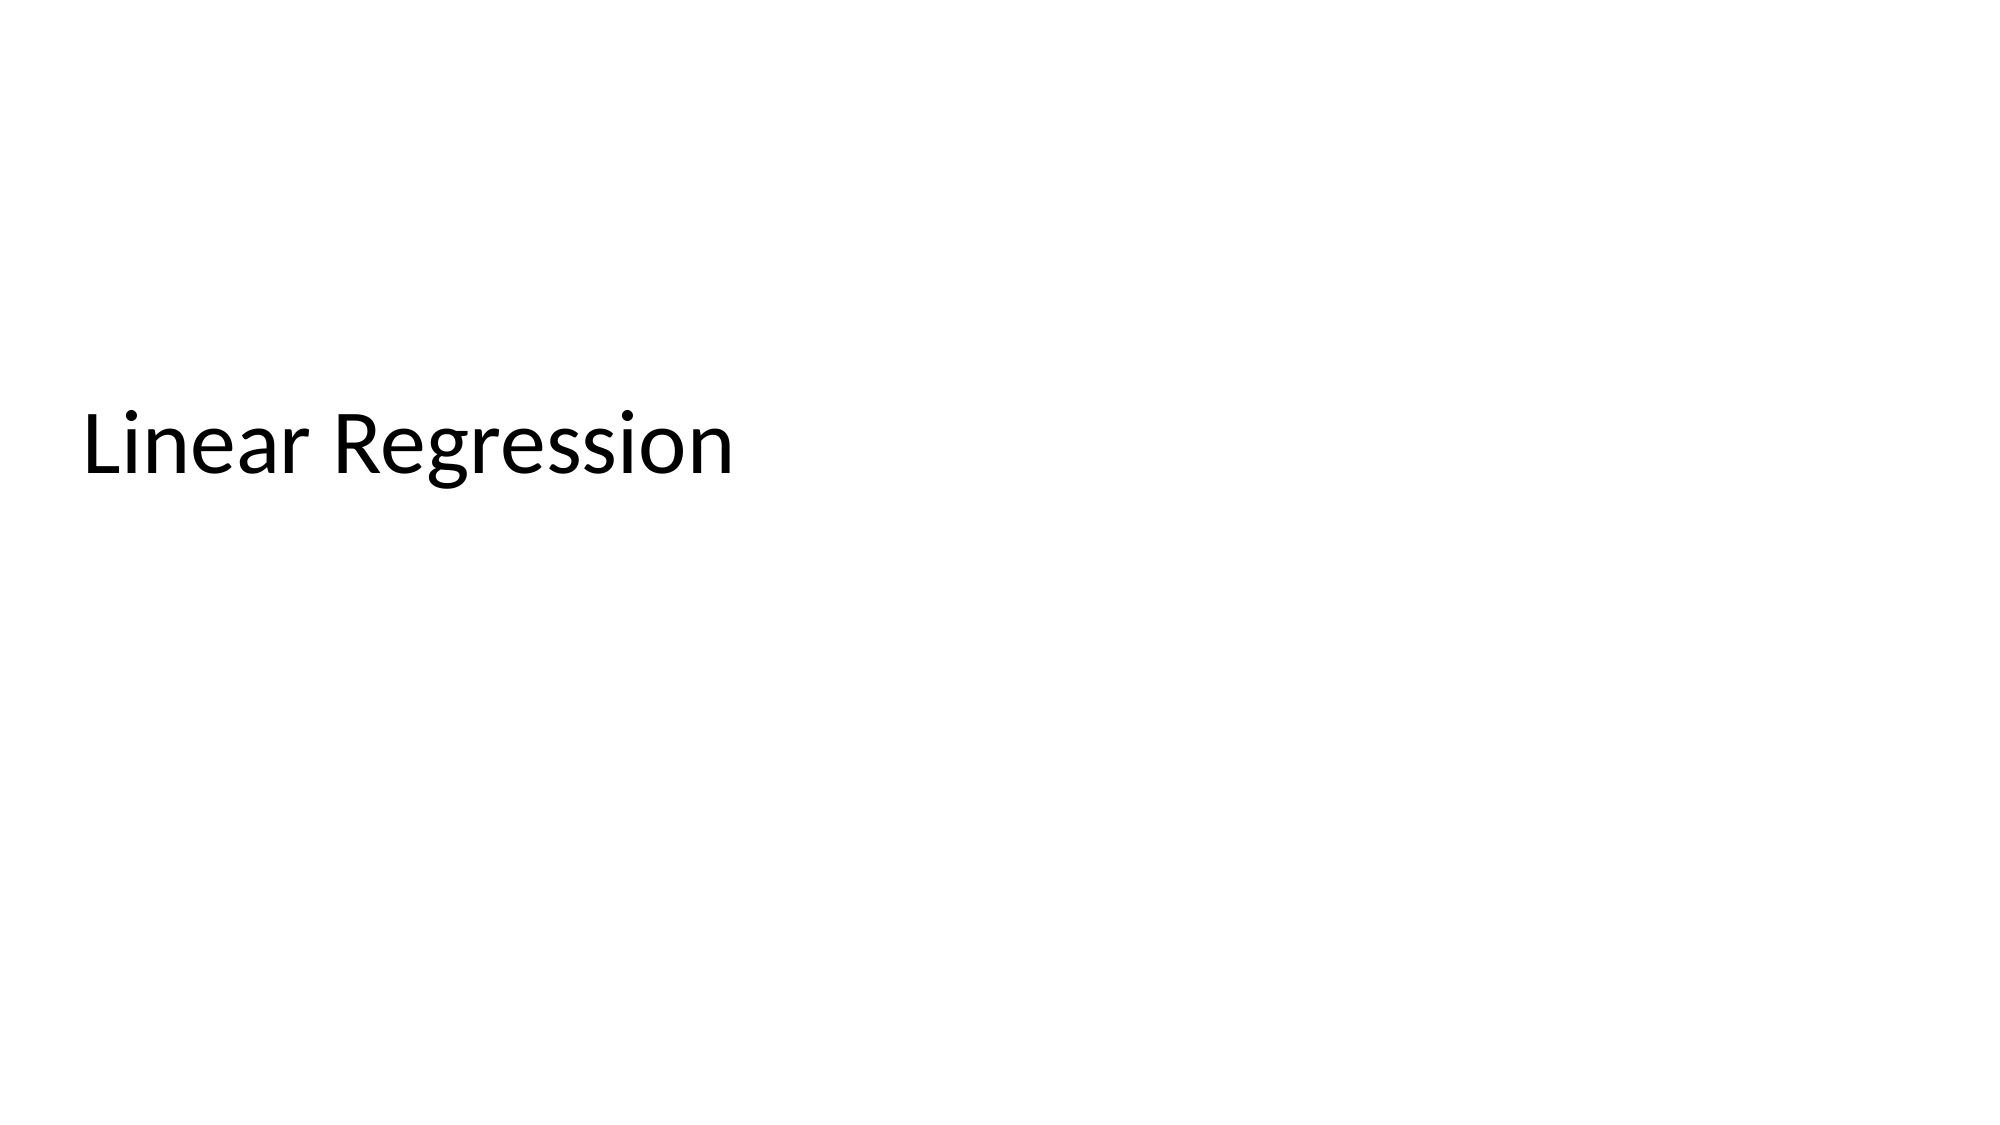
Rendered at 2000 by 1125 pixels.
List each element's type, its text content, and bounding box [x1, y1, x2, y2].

title Linear Regression [67, 109, 1568, 501]
